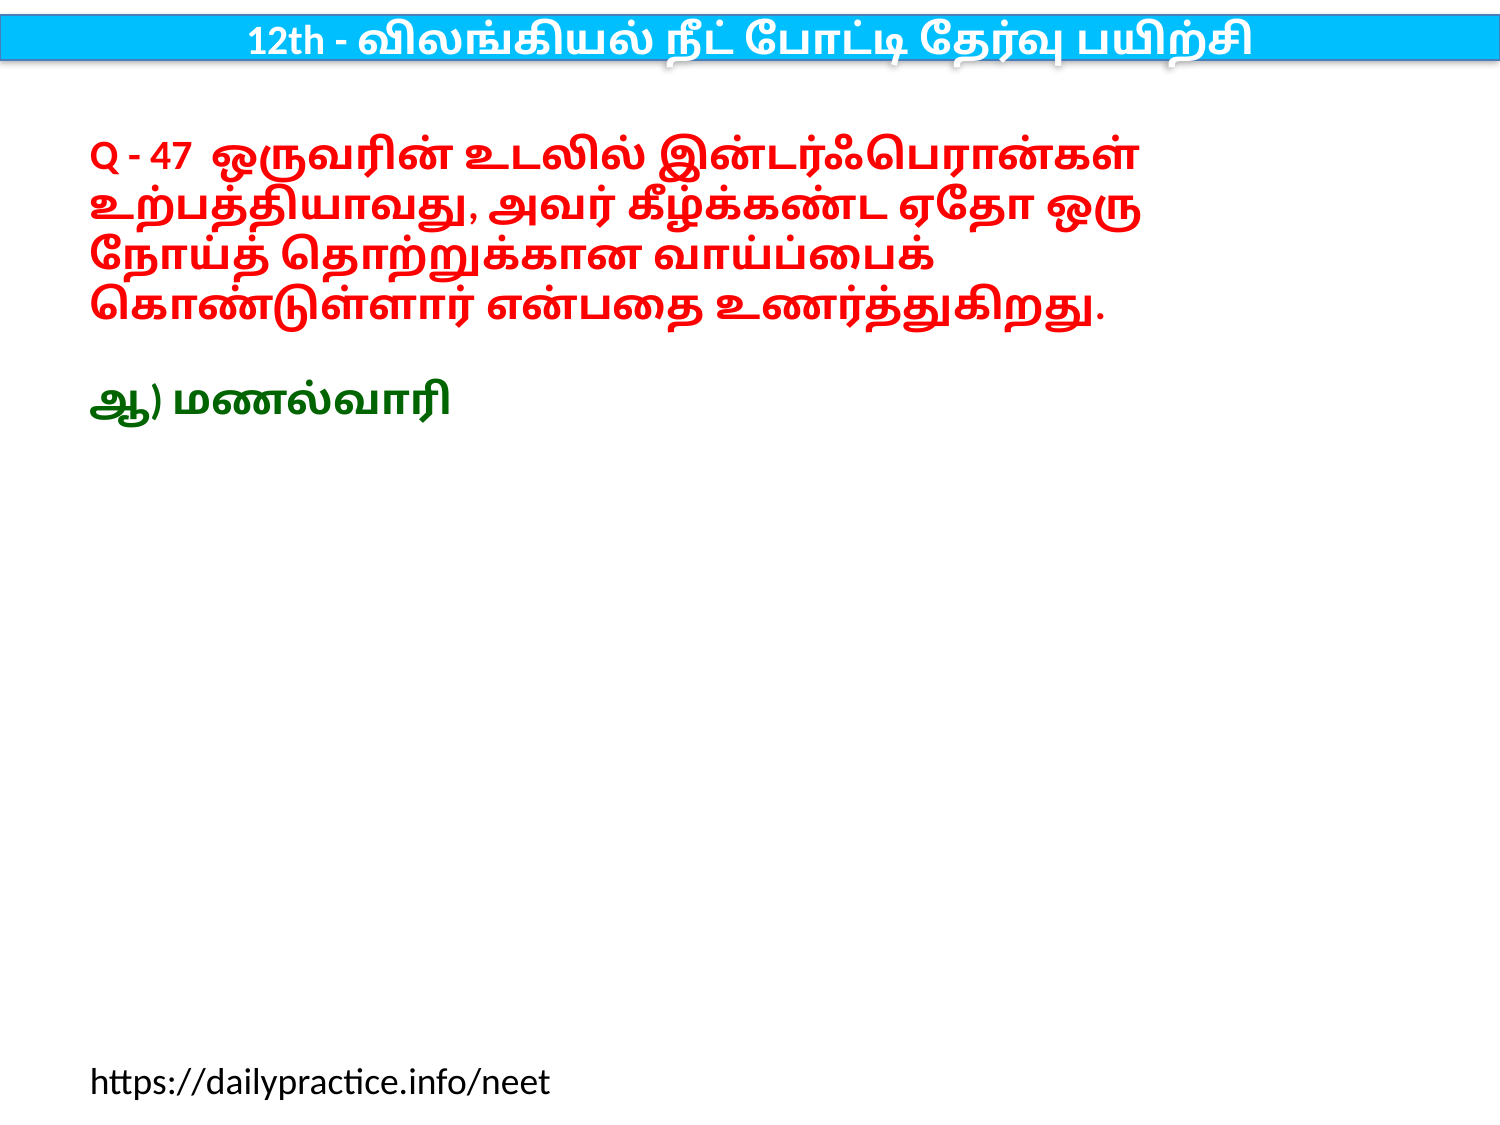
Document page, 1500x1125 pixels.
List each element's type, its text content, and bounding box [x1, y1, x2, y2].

text_box Q - 47 ஒருவரின் உடலில் இன்டர்ஃபெரான்கள் உற்பத்தியாவது, அவர் கீழ்க்கண்ட ஏதோ ஒரு நோய்த் தொற்றுக்கான வாய்ப்பைக் கொண்டுள்ளார் என்பதை உணர்த்துகிறது. ஆ) மணல்வாரி [74, 75, 1275, 430]
text_box https://dailypractice.info/neet [74, 1049, 675, 1110]
text_box 12th - விலங்கியல் நீட் போட்டி தேர்வு பயிற்சி [0, 14, 1500, 61]
